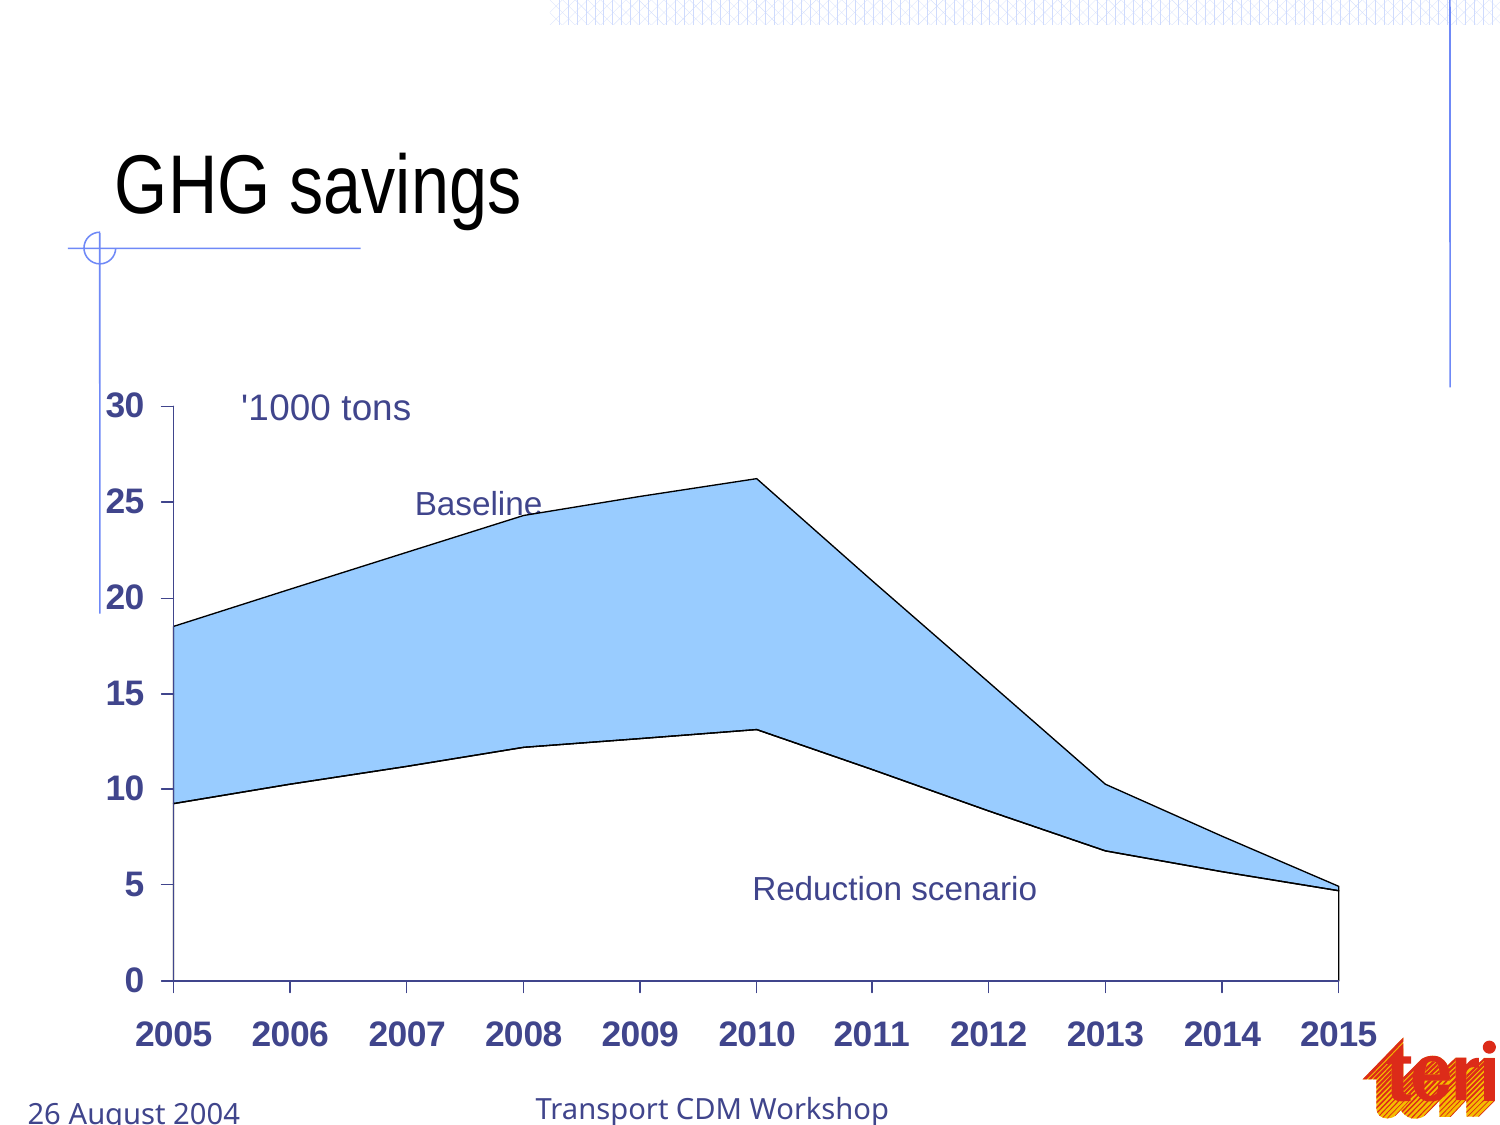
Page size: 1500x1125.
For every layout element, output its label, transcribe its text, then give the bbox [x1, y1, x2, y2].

title GHG savings [99, 50, 1375, 238]
footer Transport CDM Workshop [474, 1076, 950, 1125]
picture [92, 349, 1408, 1076]
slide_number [12, 1062, 325, 1125]
